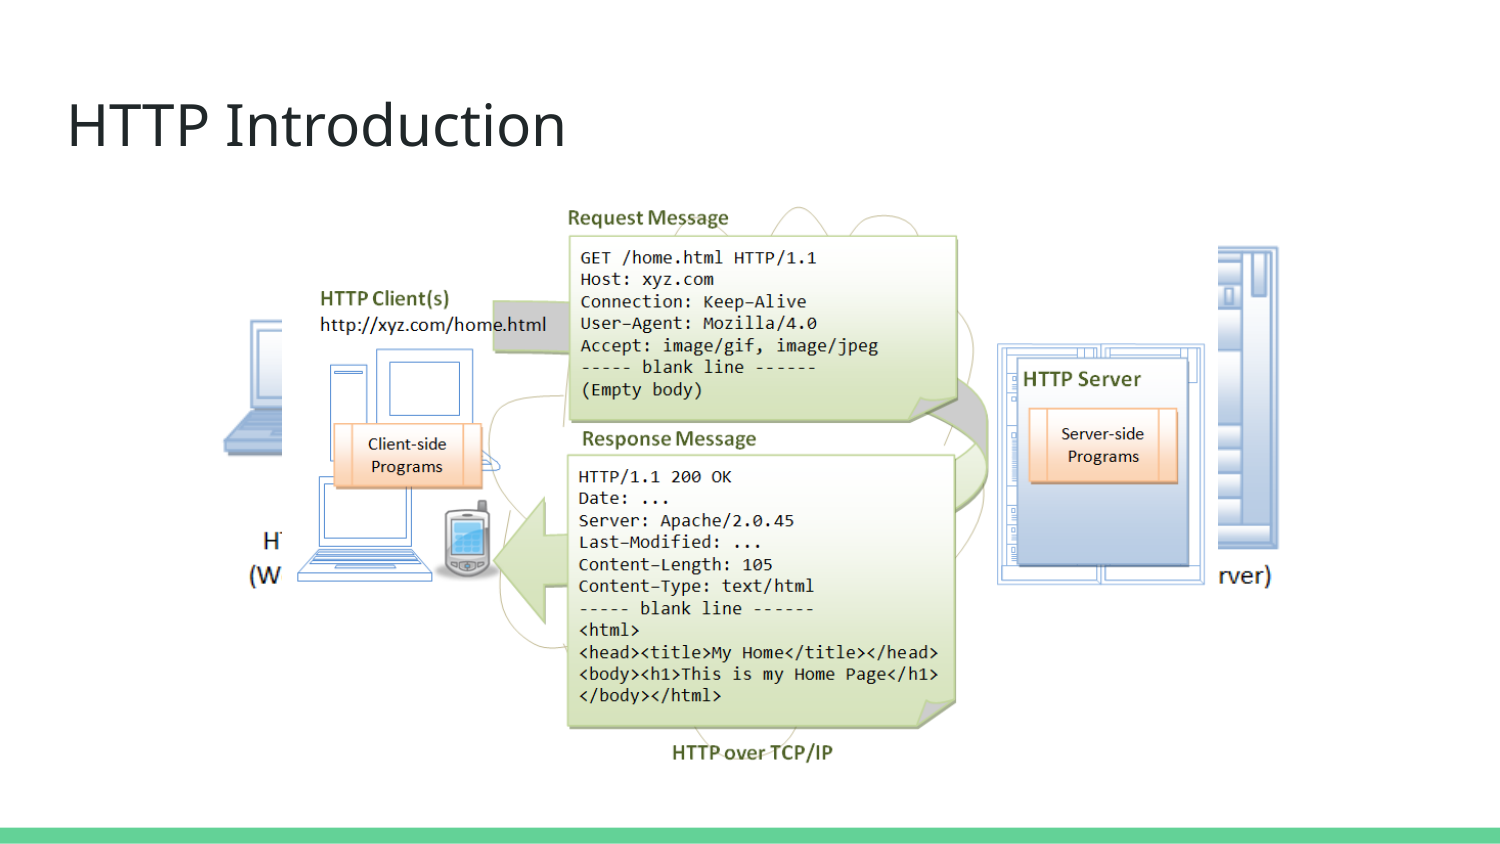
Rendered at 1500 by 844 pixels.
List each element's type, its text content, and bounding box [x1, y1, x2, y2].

title HTTP Introduction [51, 72, 1449, 167]
picture [205, 198, 1295, 778]
